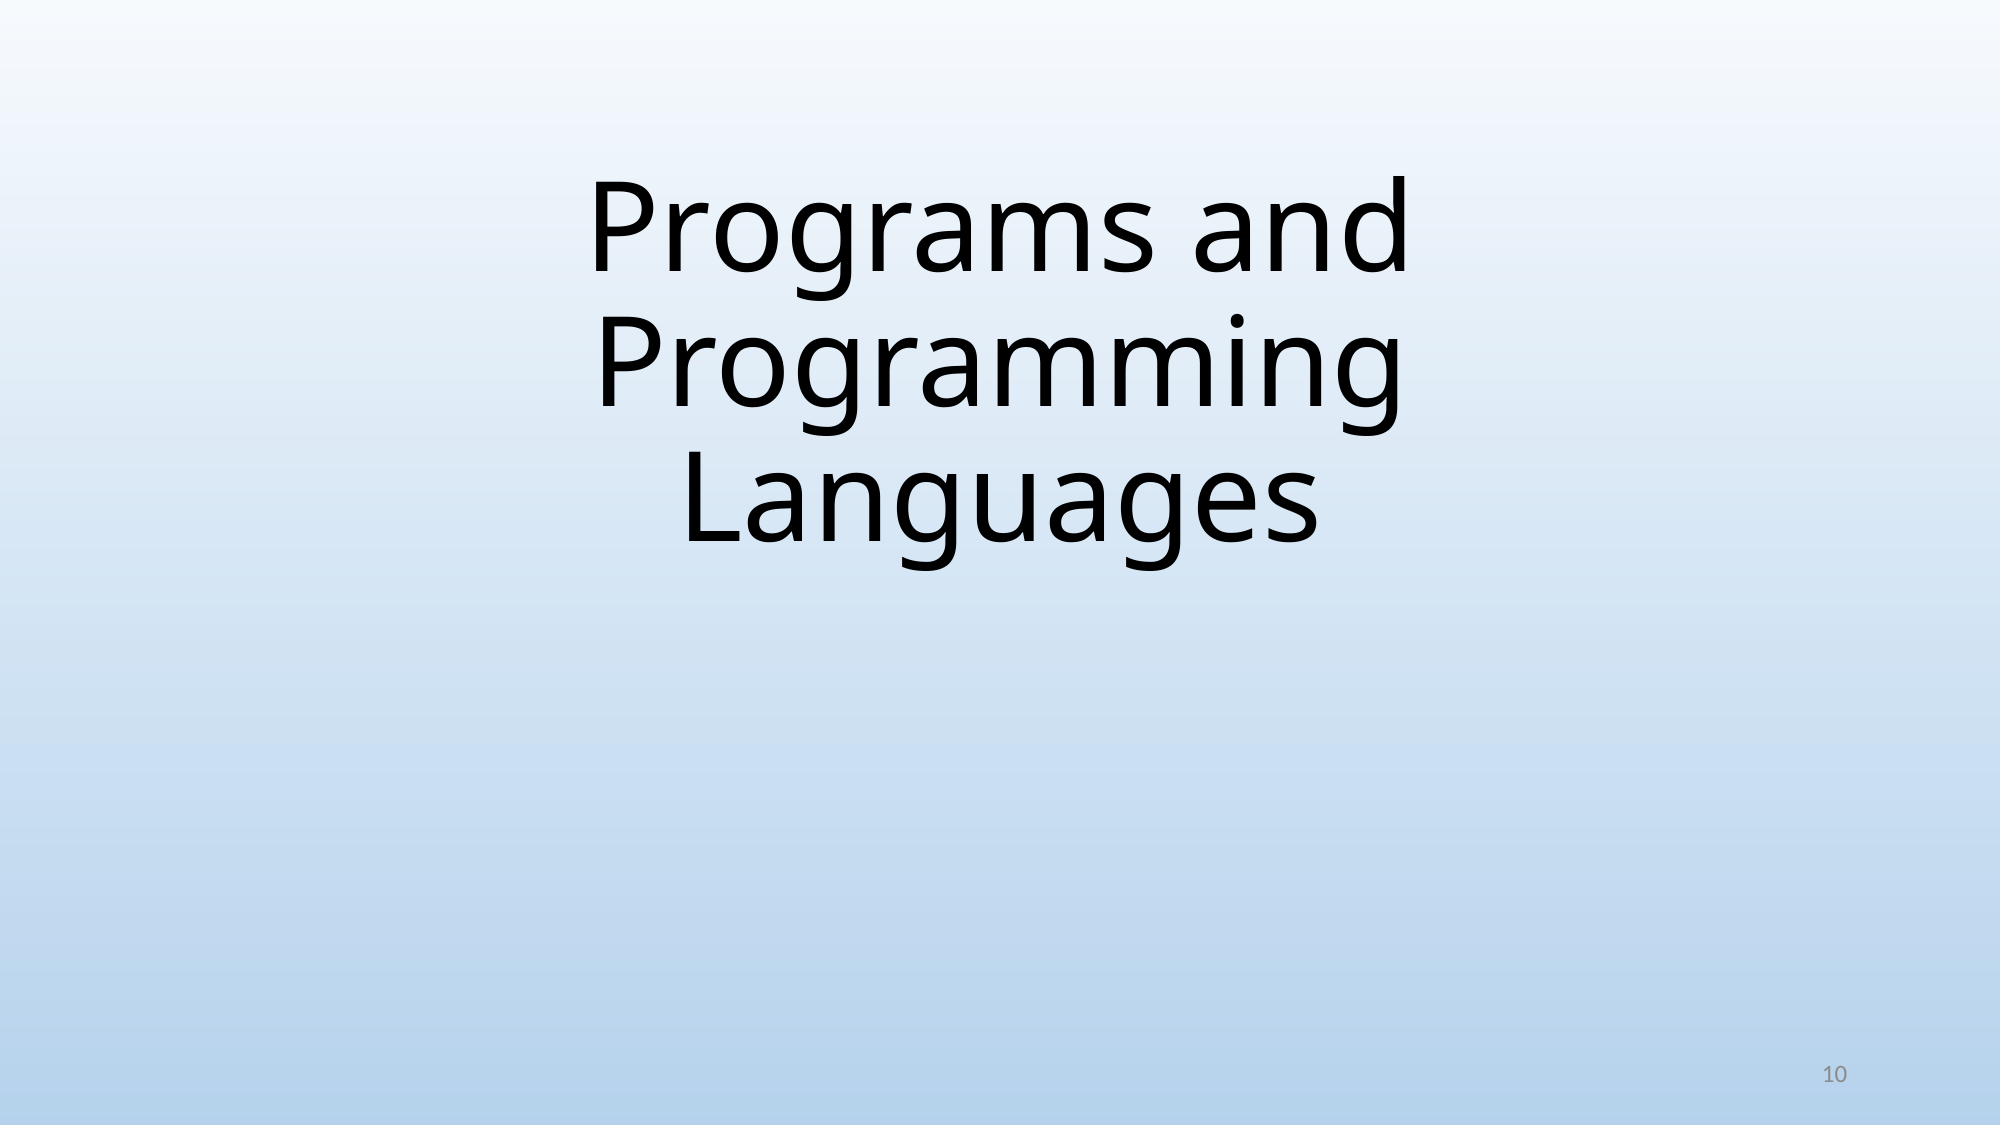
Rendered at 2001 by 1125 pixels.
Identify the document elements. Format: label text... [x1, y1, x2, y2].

slide_number 10 [1412, 1042, 1863, 1103]
title Programs and Programming Languages [249, 184, 1750, 576]
